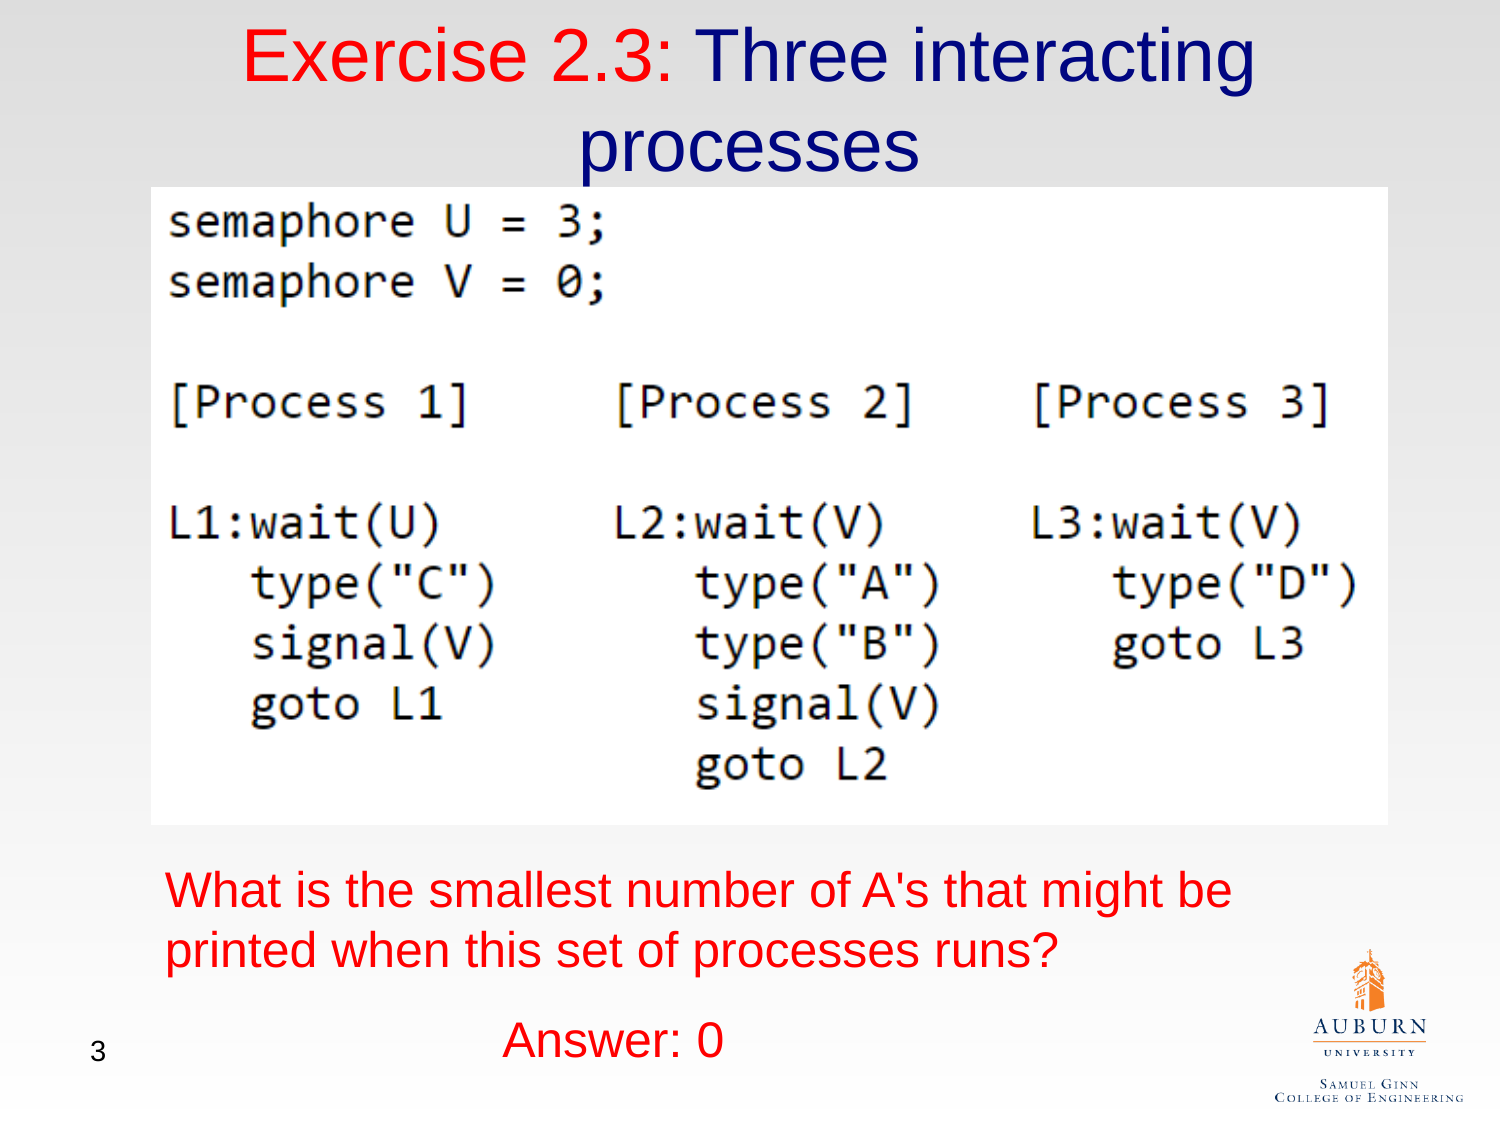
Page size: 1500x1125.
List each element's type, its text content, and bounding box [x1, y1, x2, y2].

text_box What is the smallest number of A's that might be printed when this set of processes runs? [150, 849, 1388, 985]
text_box Answer: 0 [487, 999, 950, 1075]
title Exercise 2.3: Three interacting processes [75, 24, 1425, 168]
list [151, 187, 1388, 826]
picture [1275, 949, 1463, 1102]
slide_number 3 [74, 1024, 426, 1103]
